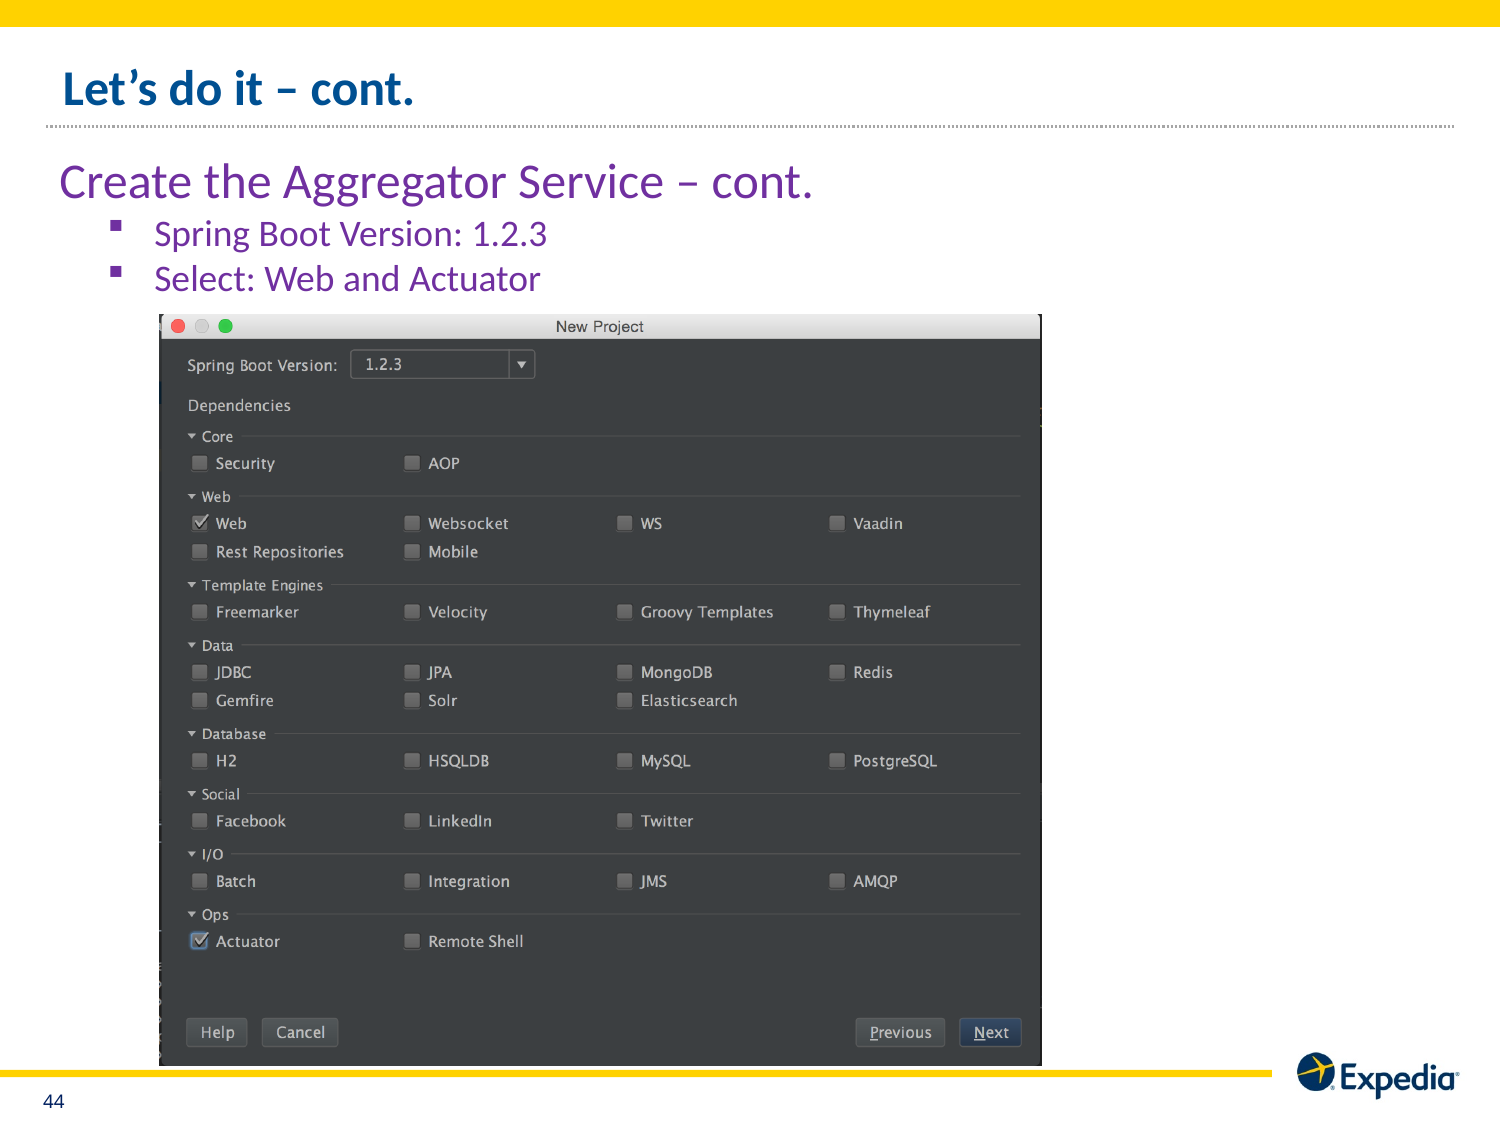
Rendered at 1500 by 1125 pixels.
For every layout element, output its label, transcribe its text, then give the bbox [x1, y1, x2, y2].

picture [1296, 1051, 1475, 1115]
list Create the Aggregator Service – cont. Spring Boot Version: 1.2.3 Select: Web and Actuator [44, 148, 1456, 1040]
picture [159, 314, 1042, 1066]
title Let’s do it – cont. [47, 47, 1460, 108]
slide_number 43 [22, 1089, 86, 1114]
